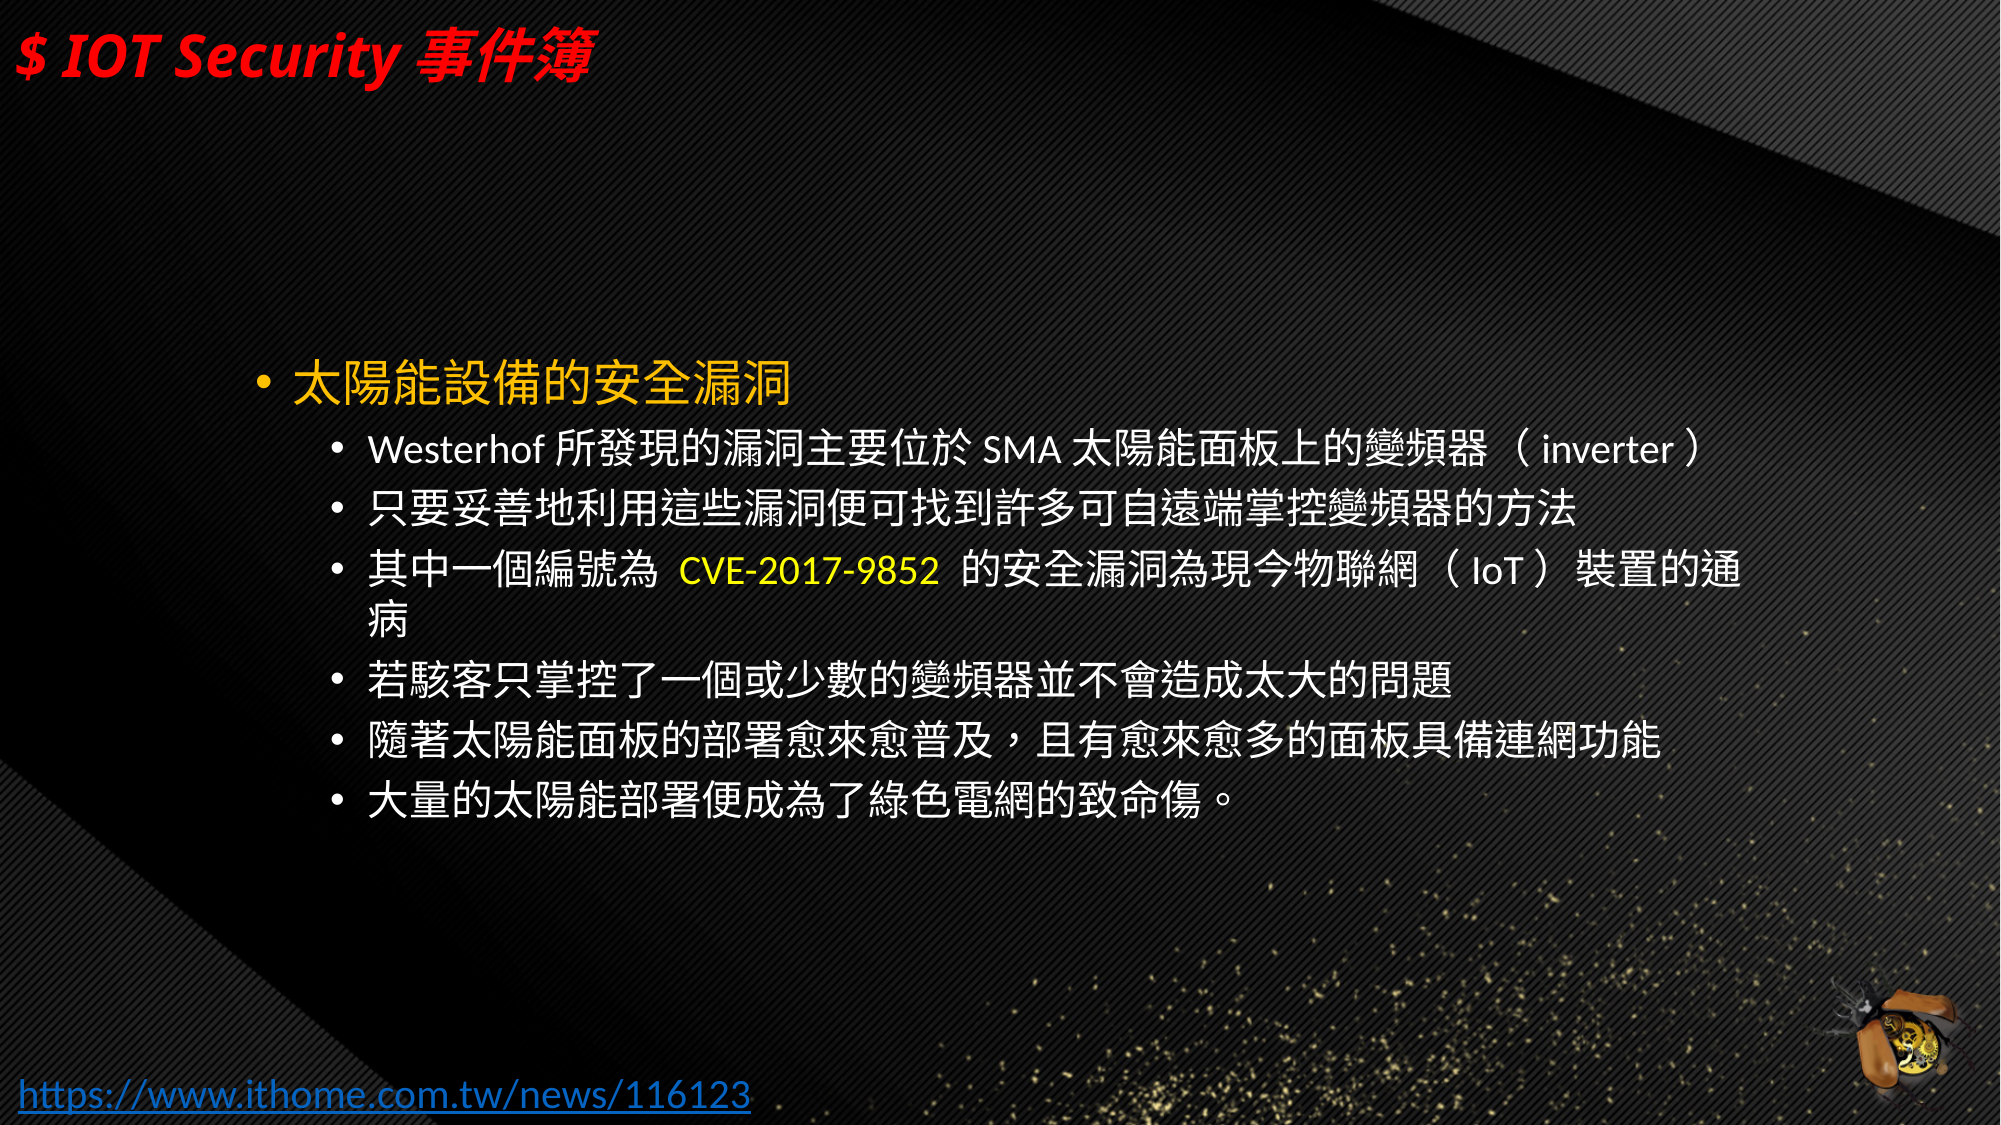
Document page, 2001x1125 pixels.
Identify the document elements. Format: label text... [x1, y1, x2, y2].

title $ IOT Security事件簿 [0, 0, 680, 117]
list 太陽能設備的安全漏洞 Westerhof所發現的漏洞主要位於SMA太陽能面板上的變頻器（inverter） 只要妥善地利用這些漏洞便可找到許多可自遠端掌控變頻器的方法 其中一個編號為 CVE-2017-9852 的安全漏洞為現今物聯網（IoT）裝置的通病 若駭客只掌控了一個或少數的變頻器並不會造成太大的問題 隨著太陽能面板的部署愈來愈普及，且有愈來愈多的面板具備連網功能 大量的太陽能部署便成為了綠色電網的致命傷。 [240, 332, 1760, 844]
text_box https://www.ithome.com.tw/news/116123 [0, 1059, 770, 1125]
picture [0, 0, 2001, 1125]
